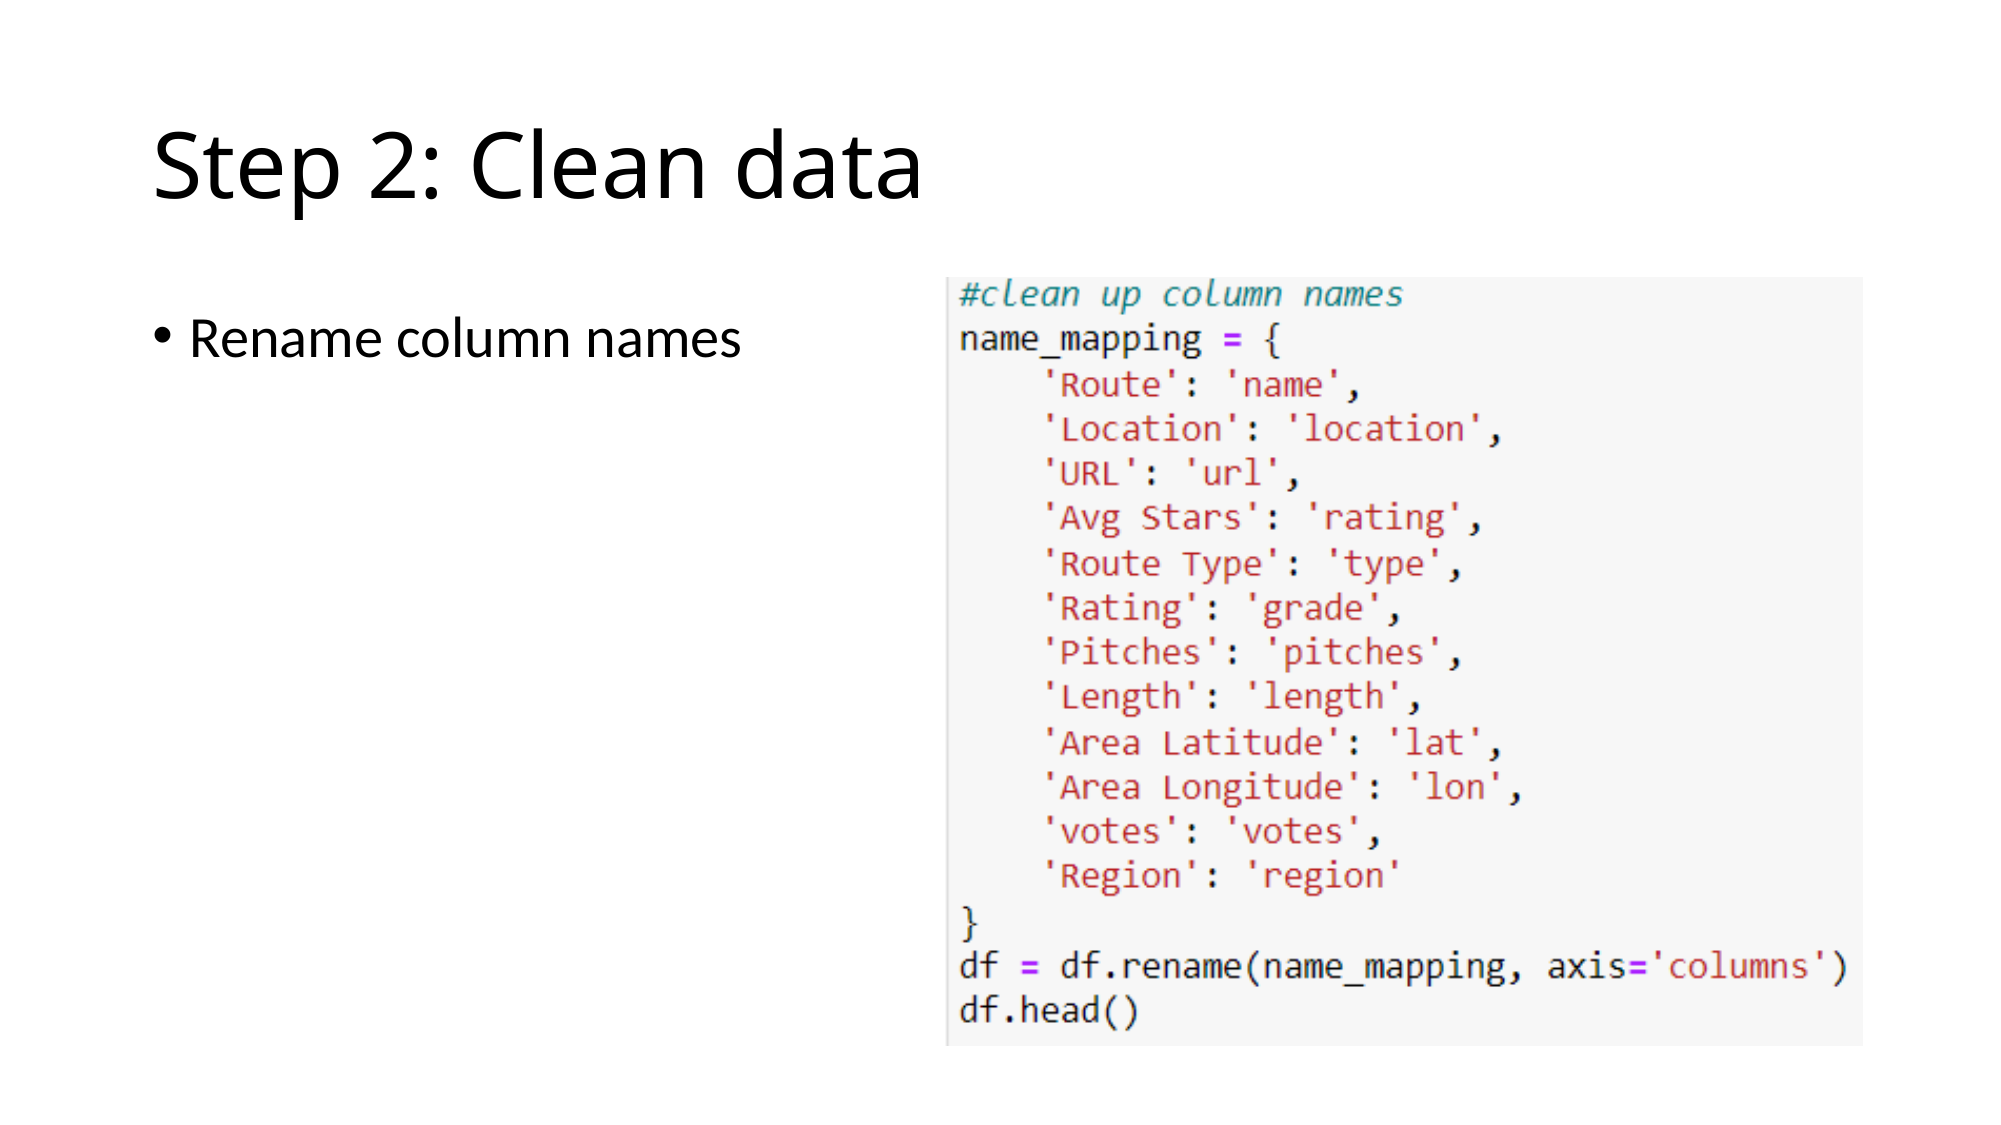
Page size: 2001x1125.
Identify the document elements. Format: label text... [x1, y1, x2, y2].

picture [945, 277, 1863, 1046]
title Step 2: Clean data [137, 59, 1863, 278]
list Rename column names [137, 299, 945, 1014]
